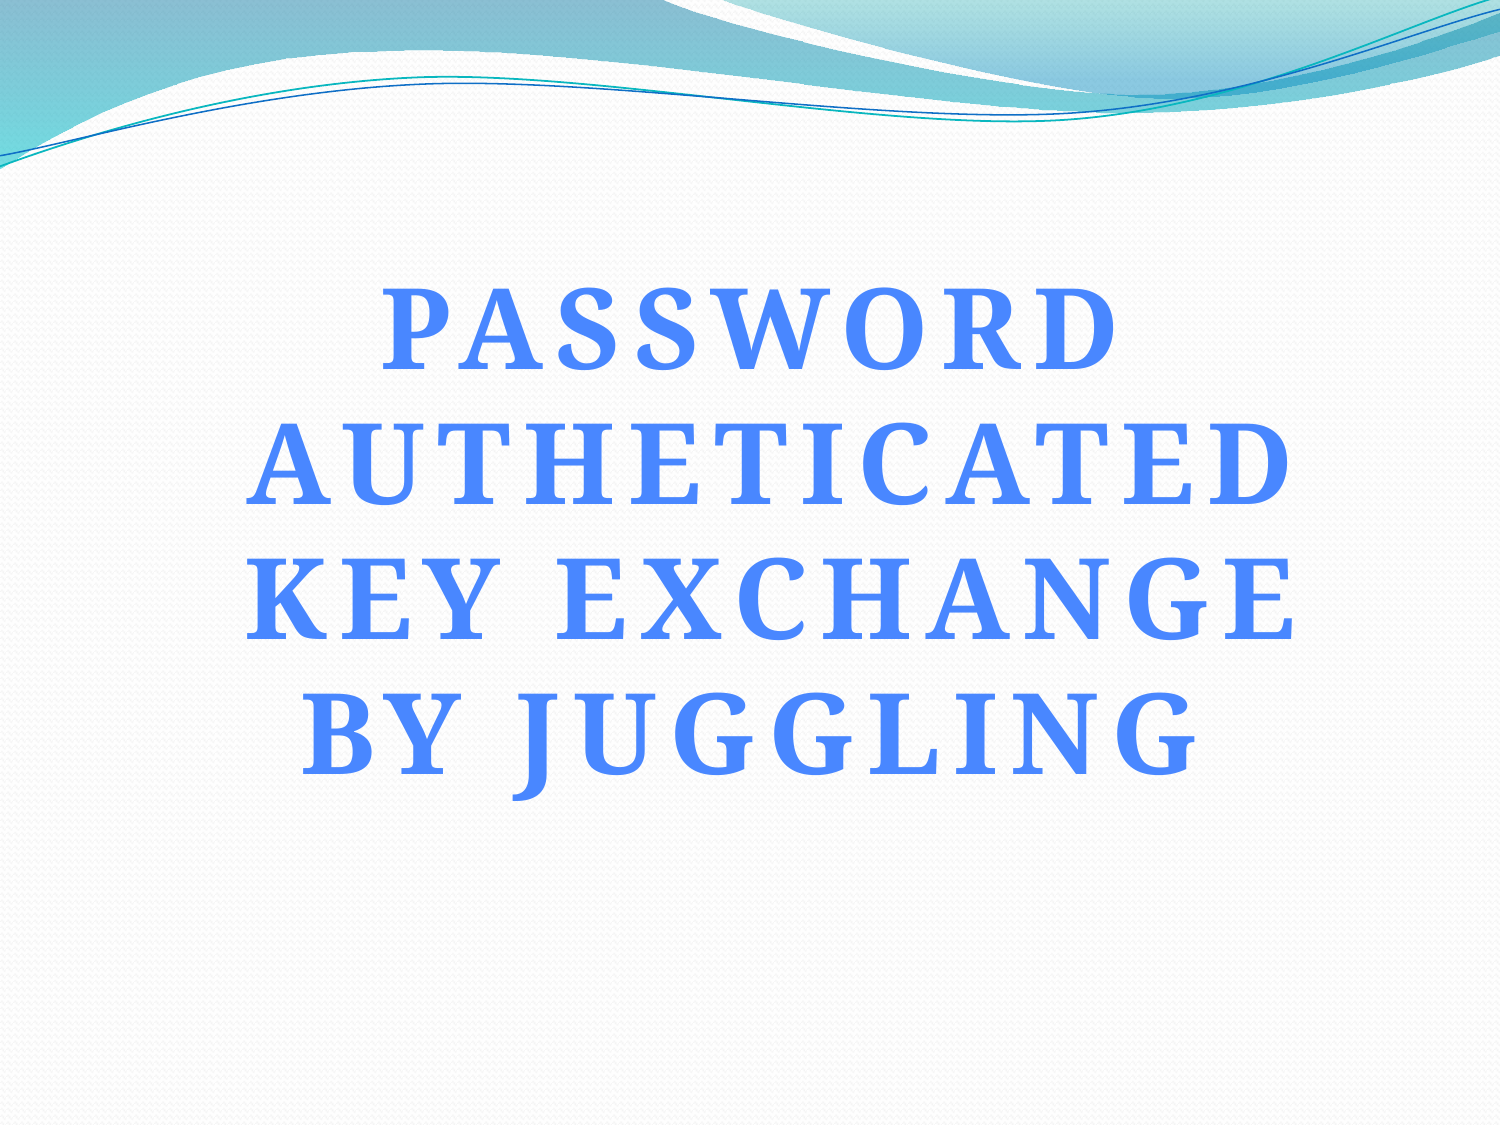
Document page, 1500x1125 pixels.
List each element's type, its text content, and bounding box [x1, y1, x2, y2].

title [75, 45, 1425, 1063]
text_box PASSWORD AUTHETICATED KEY EXCHANGE BY JUGGLING [187, 249, 1355, 805]
